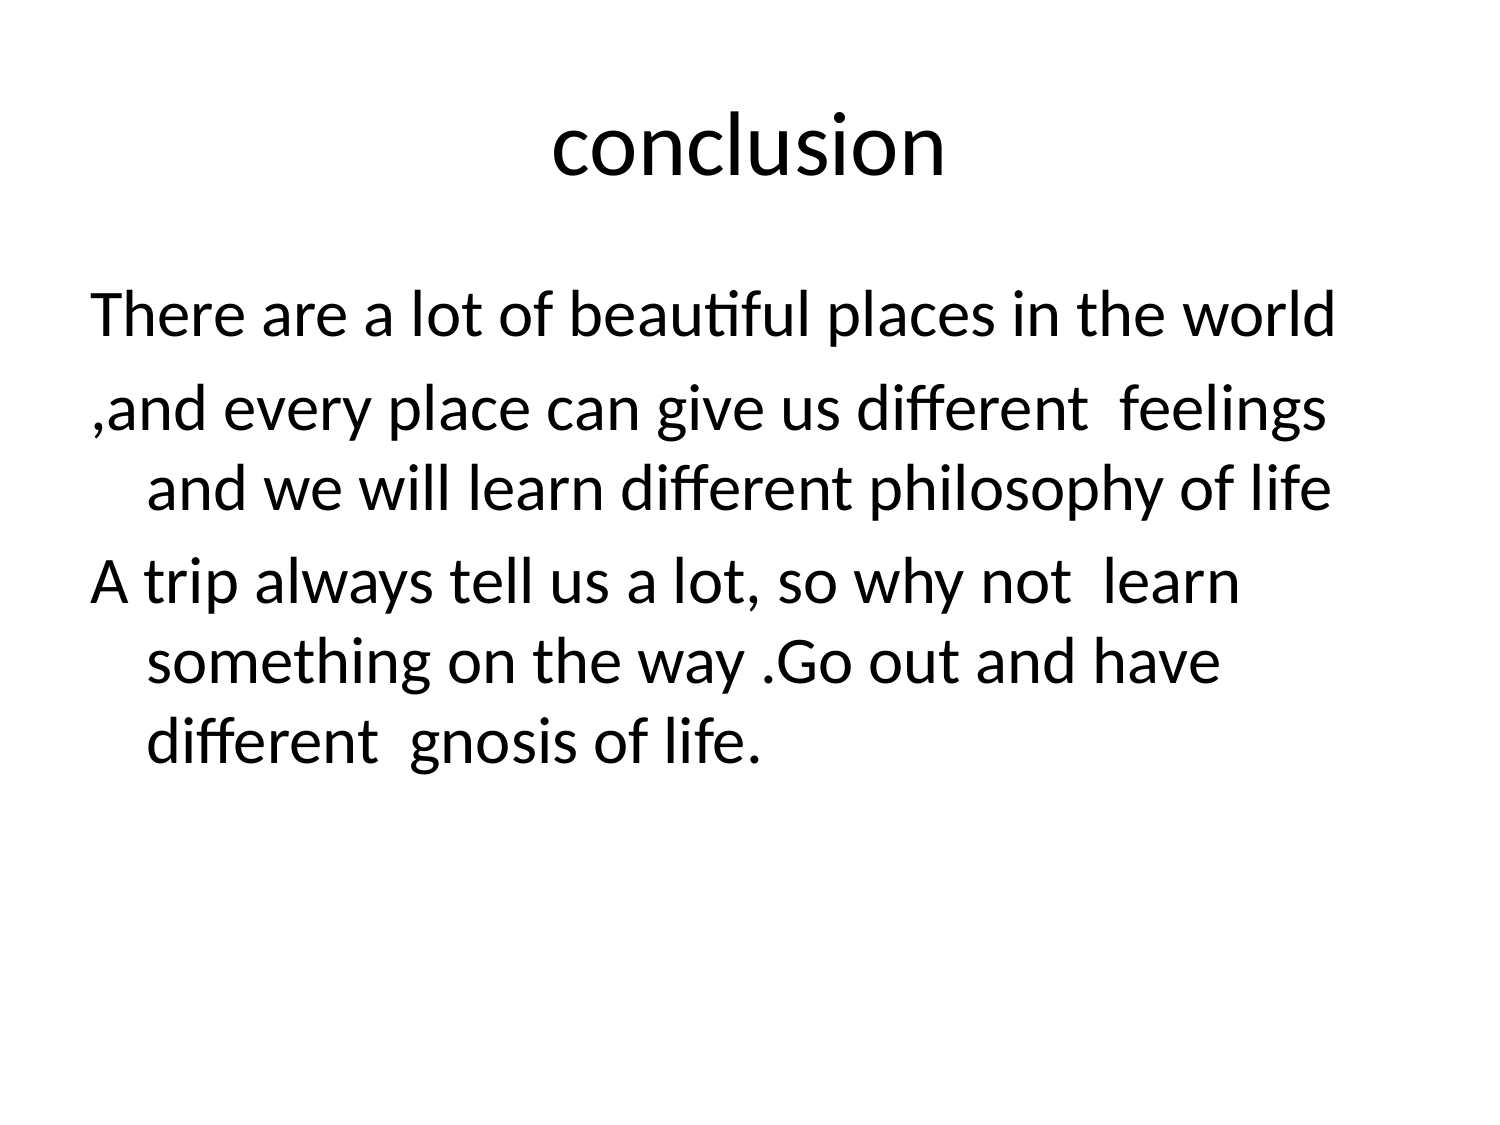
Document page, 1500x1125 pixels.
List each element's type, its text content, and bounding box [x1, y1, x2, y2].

list There are a lot of beautiful places in the world ,and every place can give us different feelings and we will learn different philosophy of life A trip always tell us a lot, so why not learn something on the way .Go out and have different gnosis of life. [75, 262, 1425, 1005]
title conclusion [75, 45, 1425, 233]
